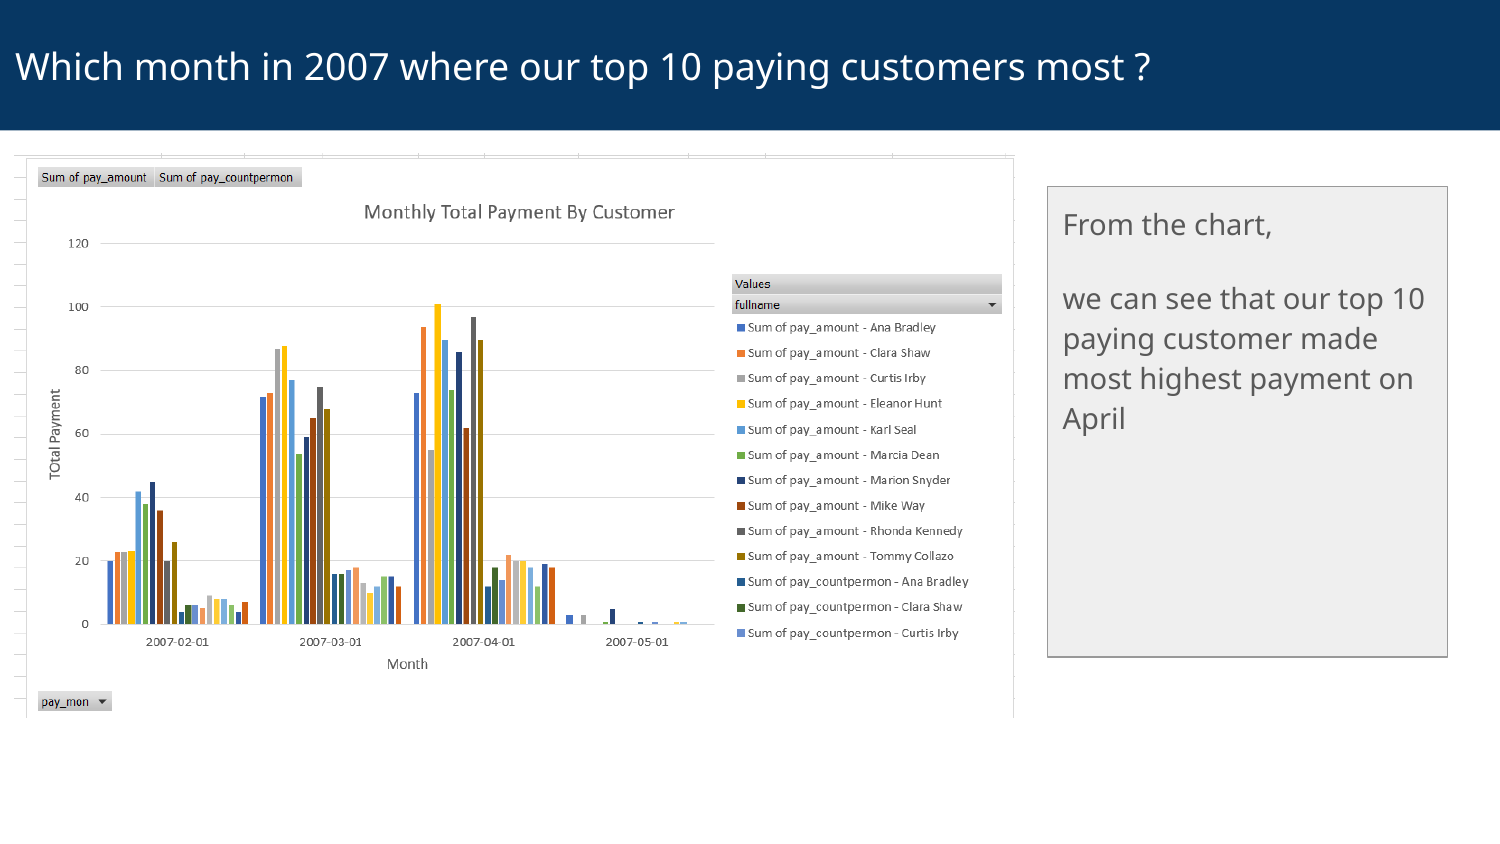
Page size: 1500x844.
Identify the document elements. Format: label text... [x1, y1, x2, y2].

picture [14, 153, 1015, 718]
list From the chart, we can see that our top 10 paying customer made most highest payment on April [1047, 186, 1448, 658]
title Which month in 2007 where our top 10 paying customers most ? [0, 0, 1500, 131]
